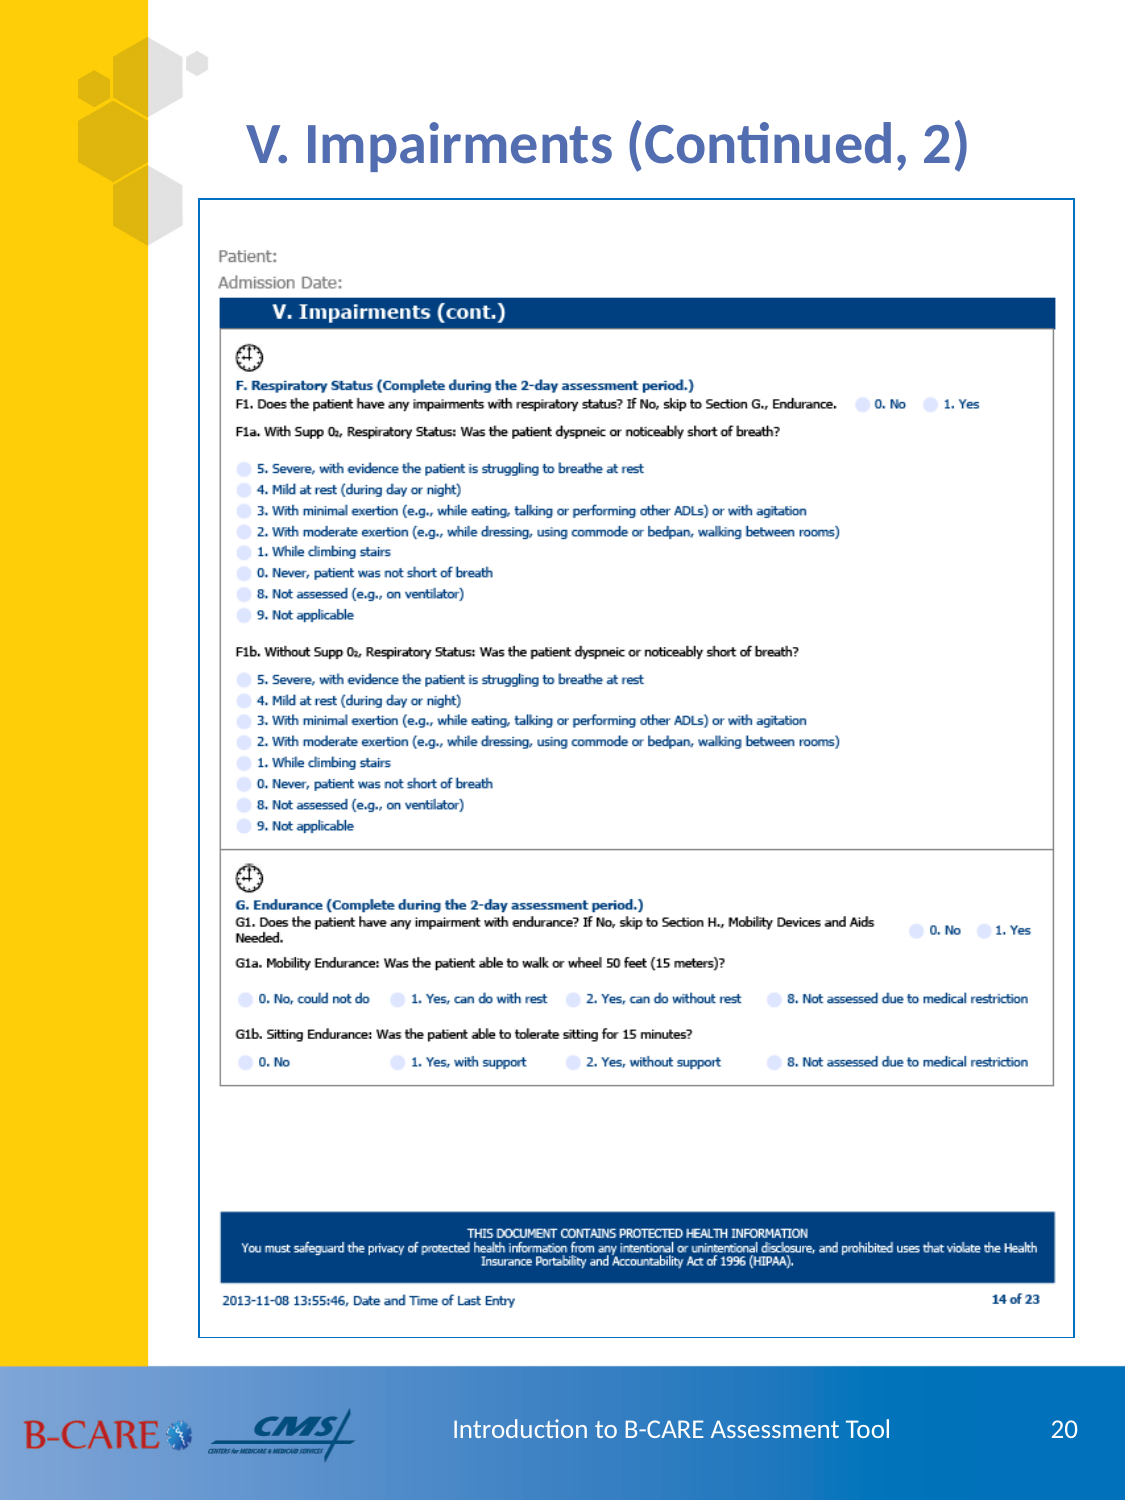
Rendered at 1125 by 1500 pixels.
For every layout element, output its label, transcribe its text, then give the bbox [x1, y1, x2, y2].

footer Introduction to B-CARE Assessment Tool [393, 1387, 950, 1468]
title V. Impairments (Continued, 2) [231, 50, 1075, 183]
slide_number 20 [971, 1387, 1094, 1468]
picture [0, 0, 1125, 1500]
